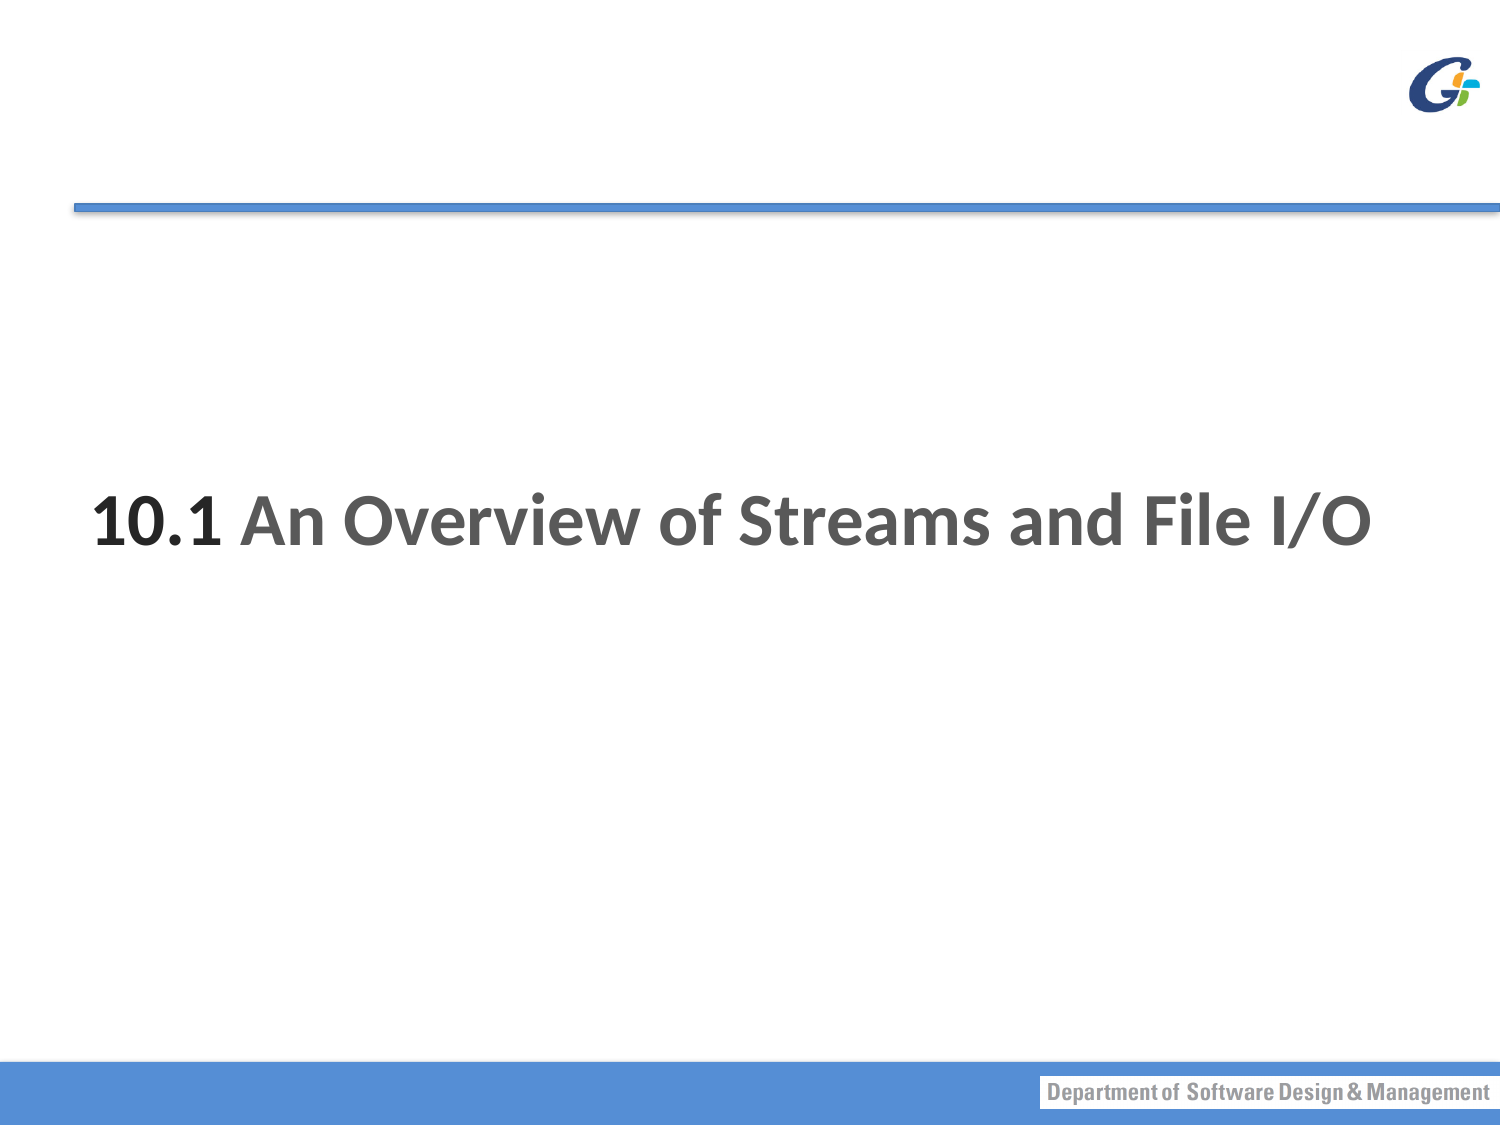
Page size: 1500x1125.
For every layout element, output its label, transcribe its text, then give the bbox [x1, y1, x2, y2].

picture [1040, 1076, 1500, 1109]
title 10.1 An Overview of Streams and File I/O [75, 462, 1425, 611]
picture [1401, 50, 1482, 115]
